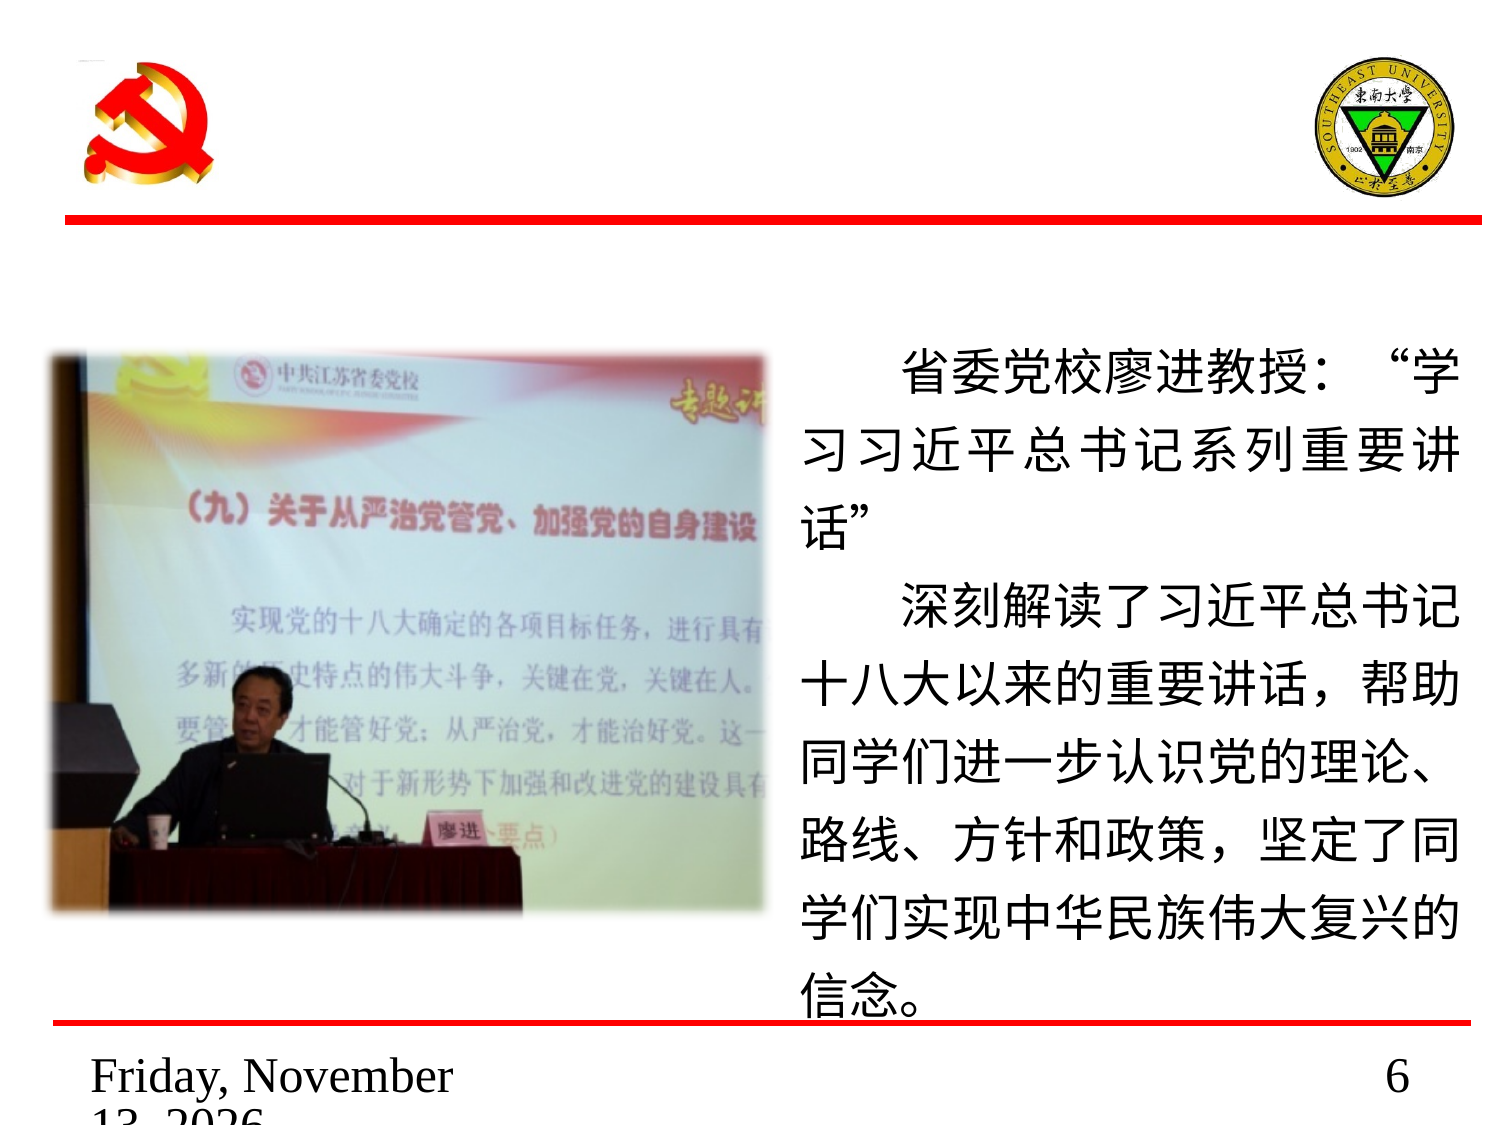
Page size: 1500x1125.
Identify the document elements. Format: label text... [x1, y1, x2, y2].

text_box 省委党校廖进教授：“学习习近平总书记系列重要讲话” 深刻解读了习近平总书记十八大以来的重要讲话，帮助同学们进一步认识党的理论、路线、方针和政策，坚定了同学们实现中华民族伟大复兴的信念。 [785, 315, 1477, 1032]
picture [76, 60, 219, 190]
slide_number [75, 1042, 491, 1103]
slide_number 6 [1074, 1042, 1425, 1103]
picture [40, 344, 774, 922]
picture [1304, 45, 1465, 205]
